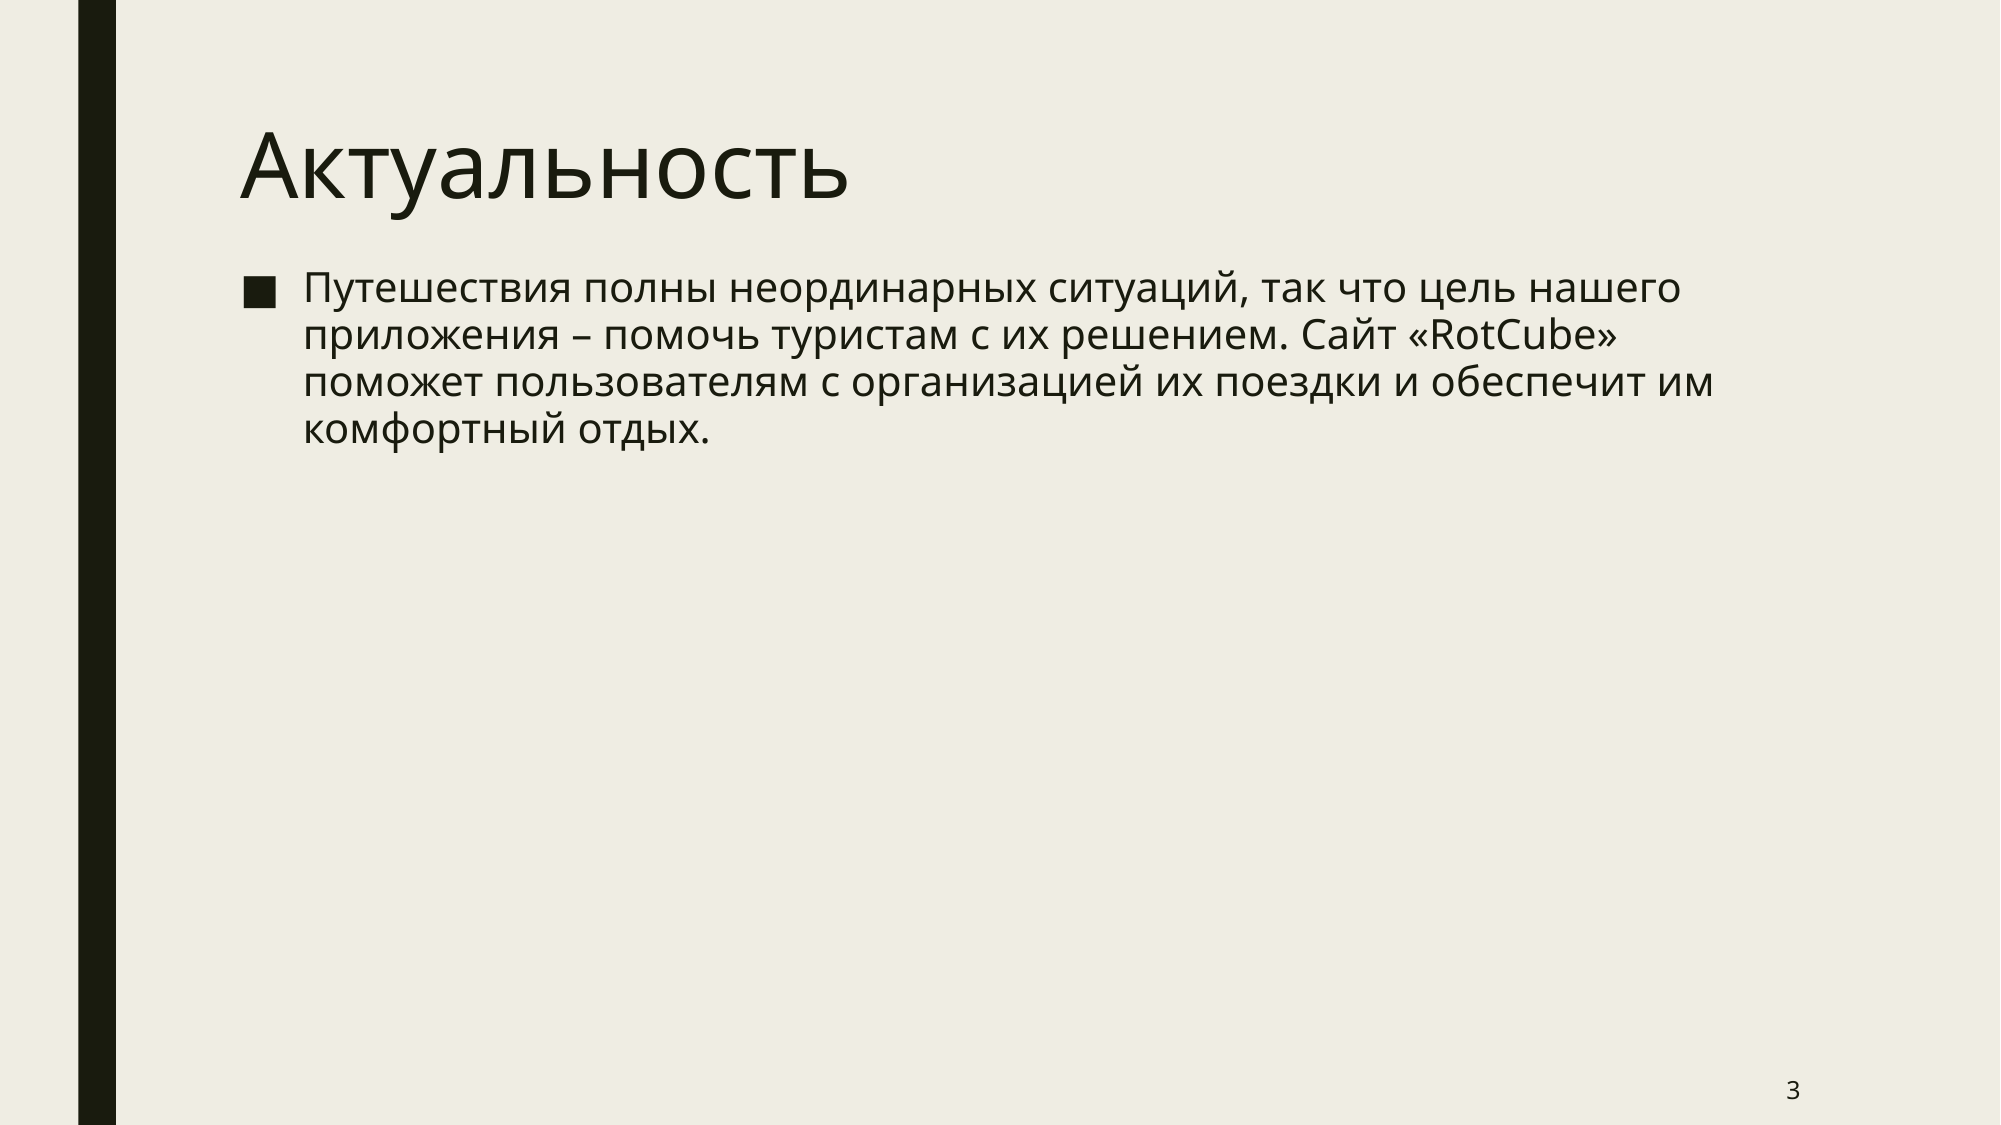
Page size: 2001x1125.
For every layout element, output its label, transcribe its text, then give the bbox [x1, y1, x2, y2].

list Путешествия полны неординарных ситуаций, так что цель нашего приложения – помочь туристам с их решением. Сайт «RotCube» поможет пользователям с организацией их поездки и обеспечит им комфортный отдых. [225, 257, 1800, 845]
slide_number 3 [1553, 1058, 1816, 1125]
title Актуальность [225, 112, 1800, 257]
